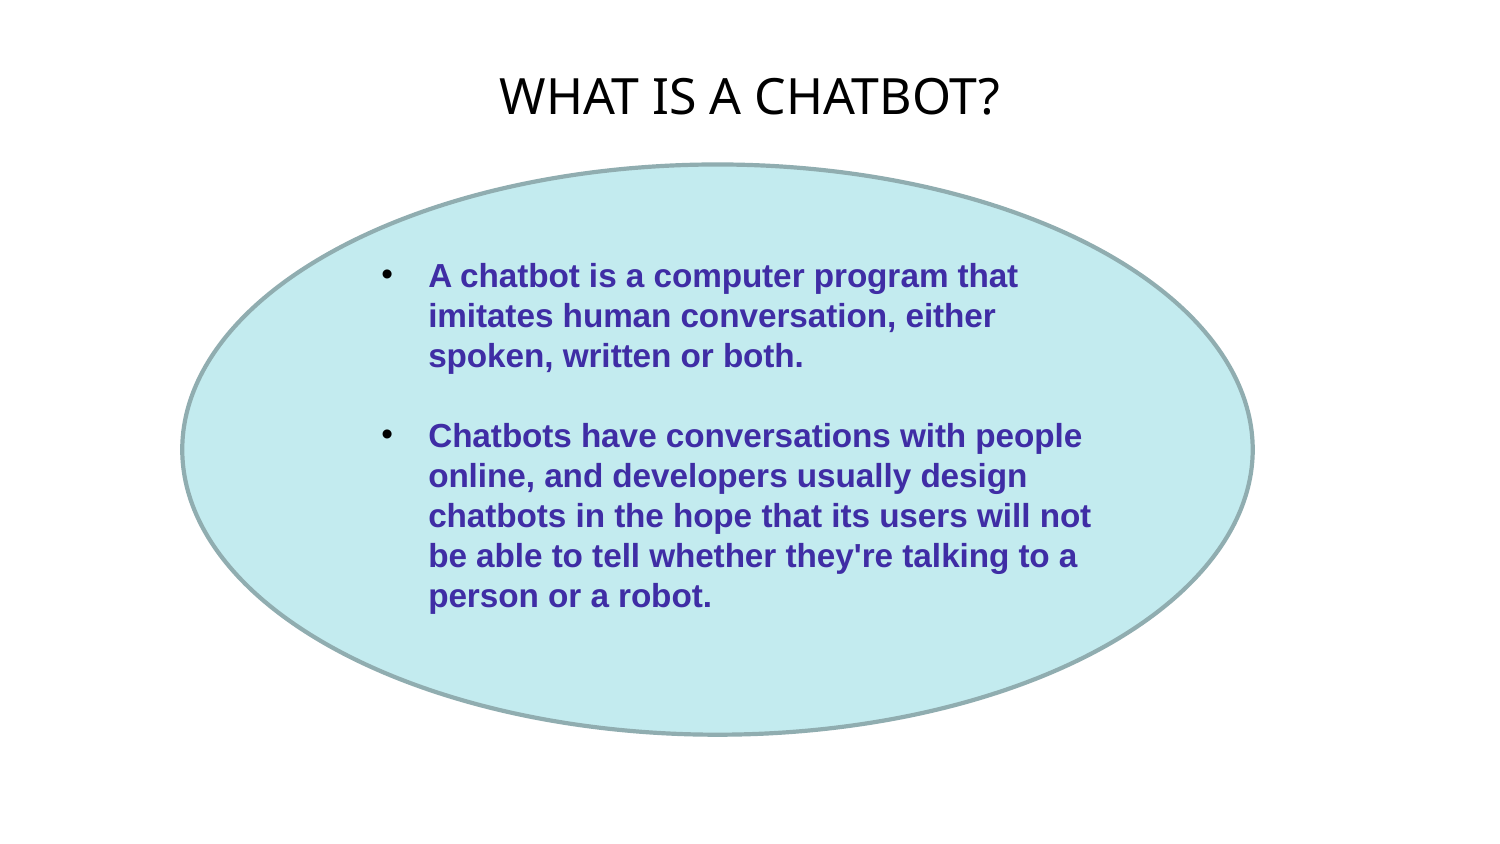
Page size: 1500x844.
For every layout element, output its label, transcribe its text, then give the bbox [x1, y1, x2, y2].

text_box A chatbot is a computer program that imitates human conversation, either spoken, written or both. Chatbots have conversations with people online, and developers usually design chatbots in the hope that its users will not be able to tell whether they're talking to a person or a robot. [366, 247, 1134, 622]
title WHAT IS A CHATBOT? [75, 67, 1425, 122]
text_box [180, 162, 1255, 737]
